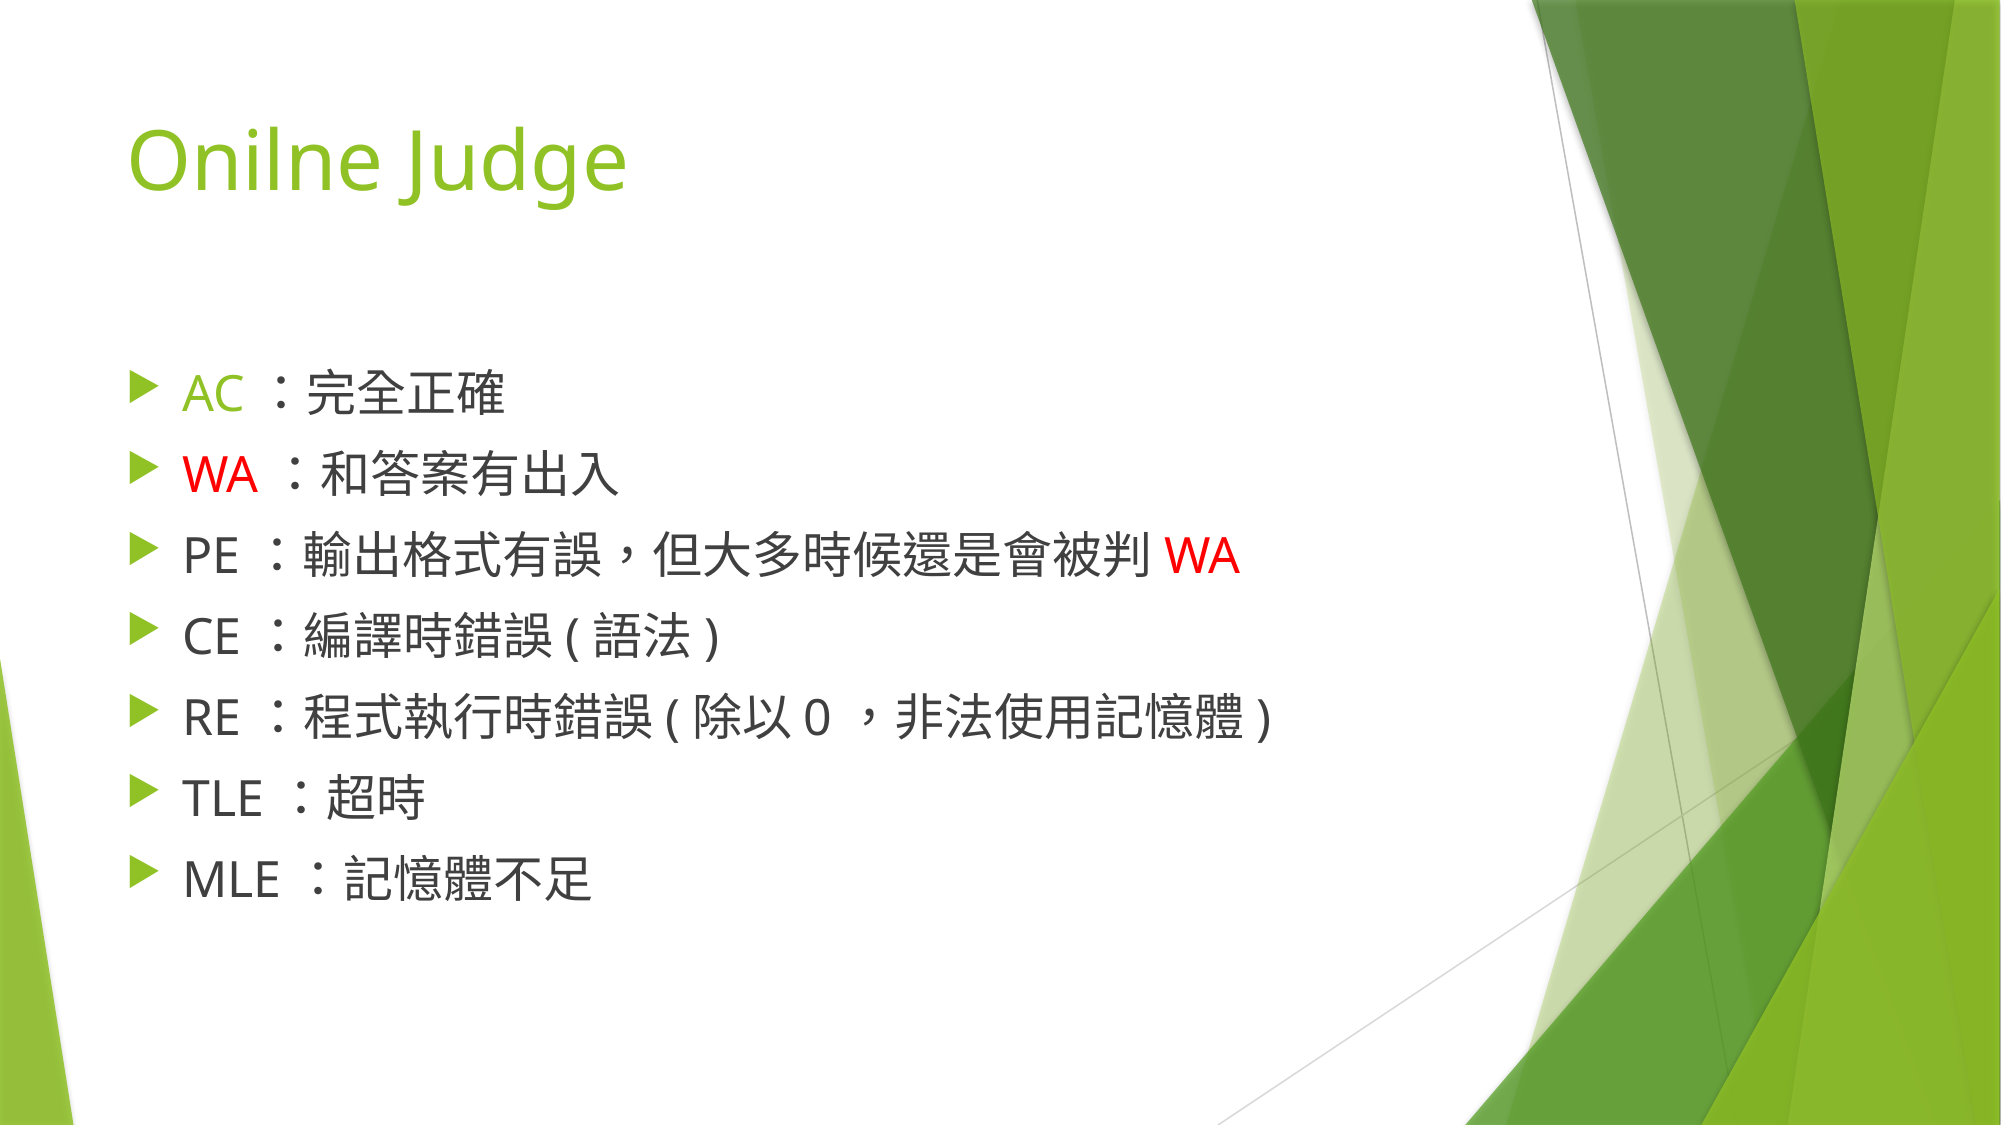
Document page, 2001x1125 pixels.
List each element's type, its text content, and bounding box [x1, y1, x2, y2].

list AC：完全正確 WA：和答案有出入 PE：輸出格式有誤，但大多時候還是會被判WA CE：編譯時錯誤(語法) RE：程式執行時錯誤(除以0，非法使用記憶體) TLE：超時 MLE：記憶體不足 [111, 354, 1522, 992]
title Onilne Judge [111, 99, 1522, 317]
